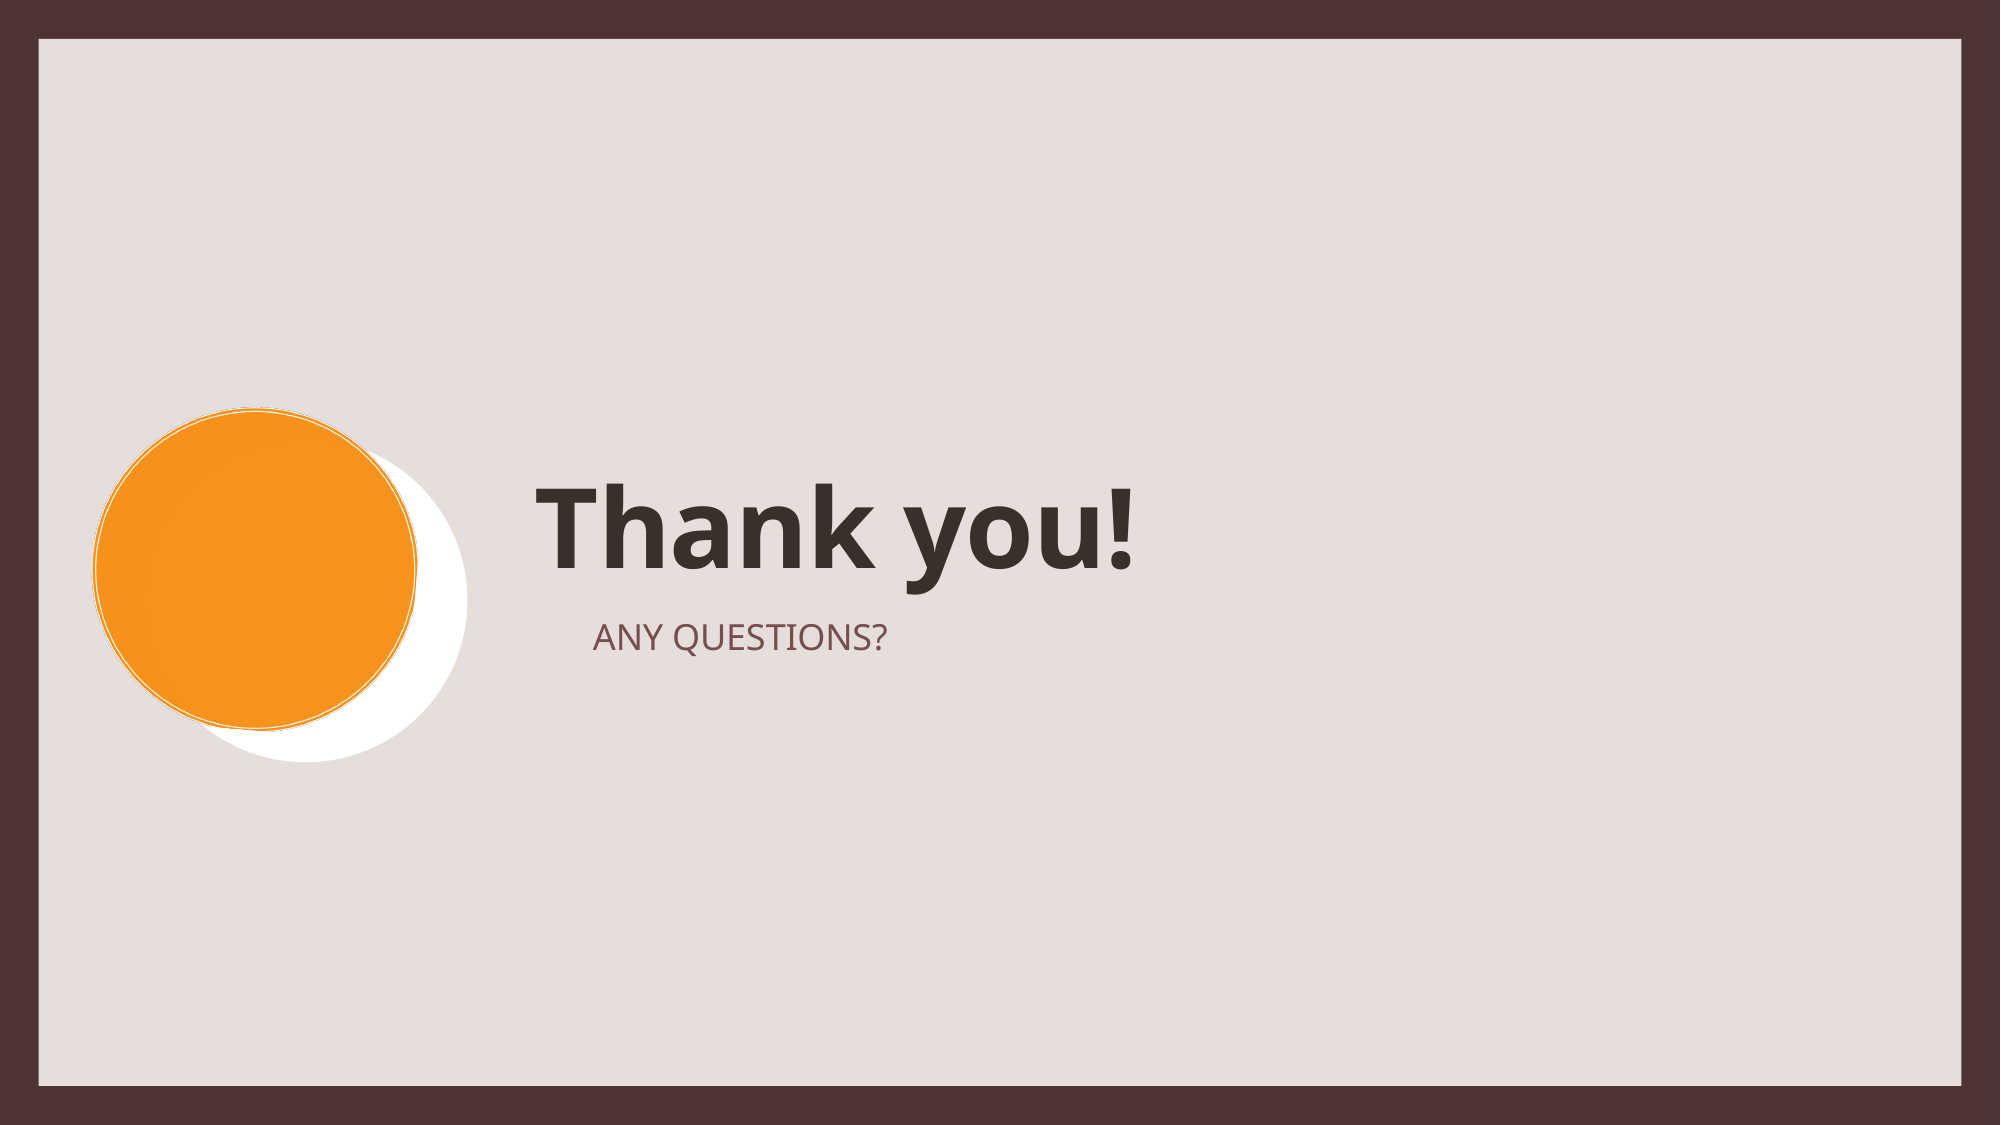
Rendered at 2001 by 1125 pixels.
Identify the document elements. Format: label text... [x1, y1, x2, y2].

text_box ANY QUESTIONS? [592, 607, 1182, 658]
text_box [79, 393, 468, 763]
text_box Thank you! [510, 456, 1138, 591]
